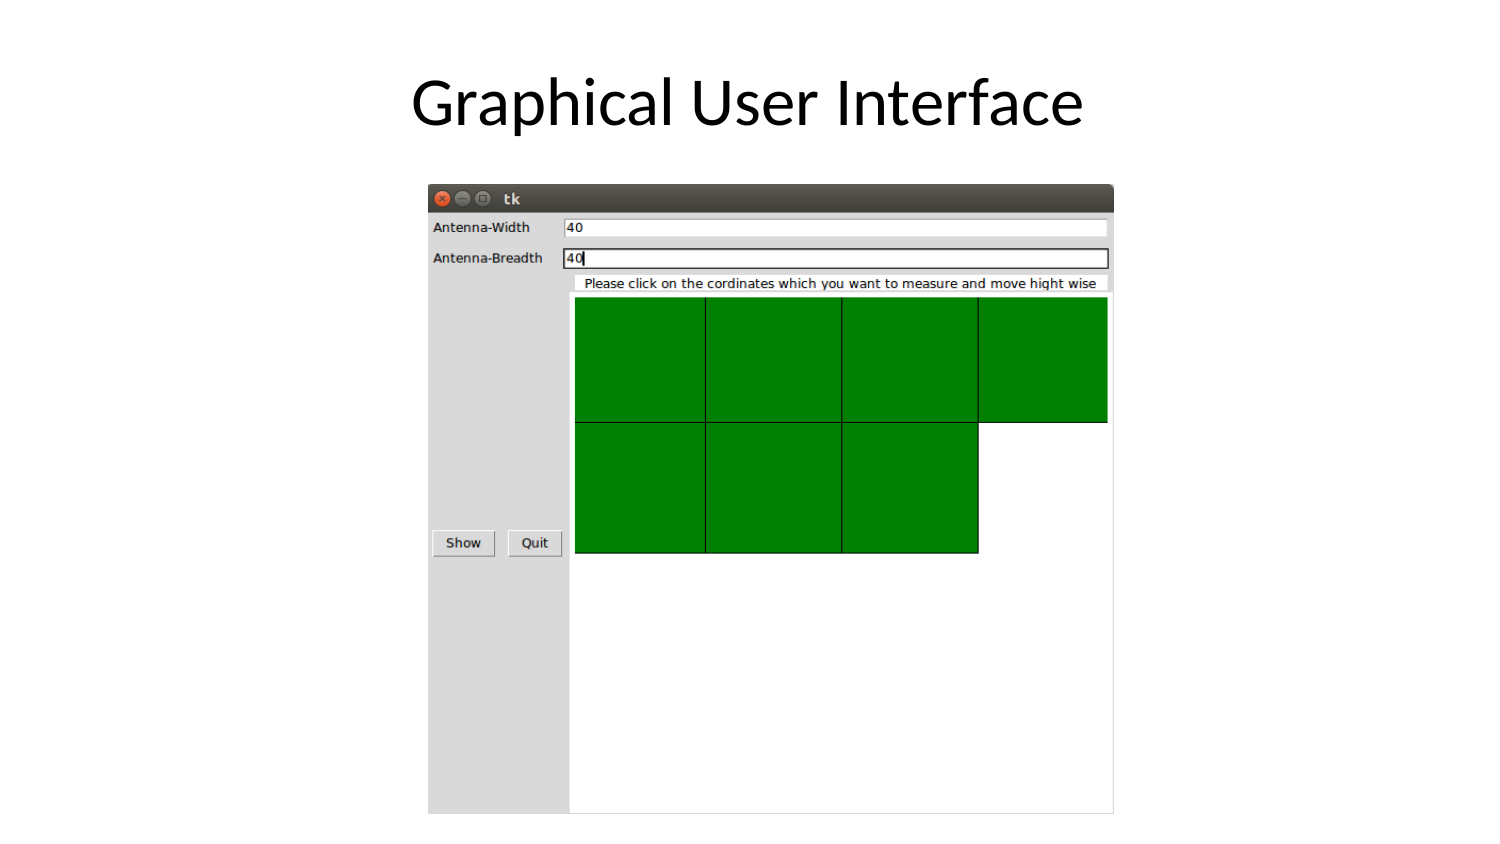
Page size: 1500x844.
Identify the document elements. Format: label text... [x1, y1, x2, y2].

title Graphical User Interface [101, 21, 1396, 185]
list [428, 184, 1114, 814]
